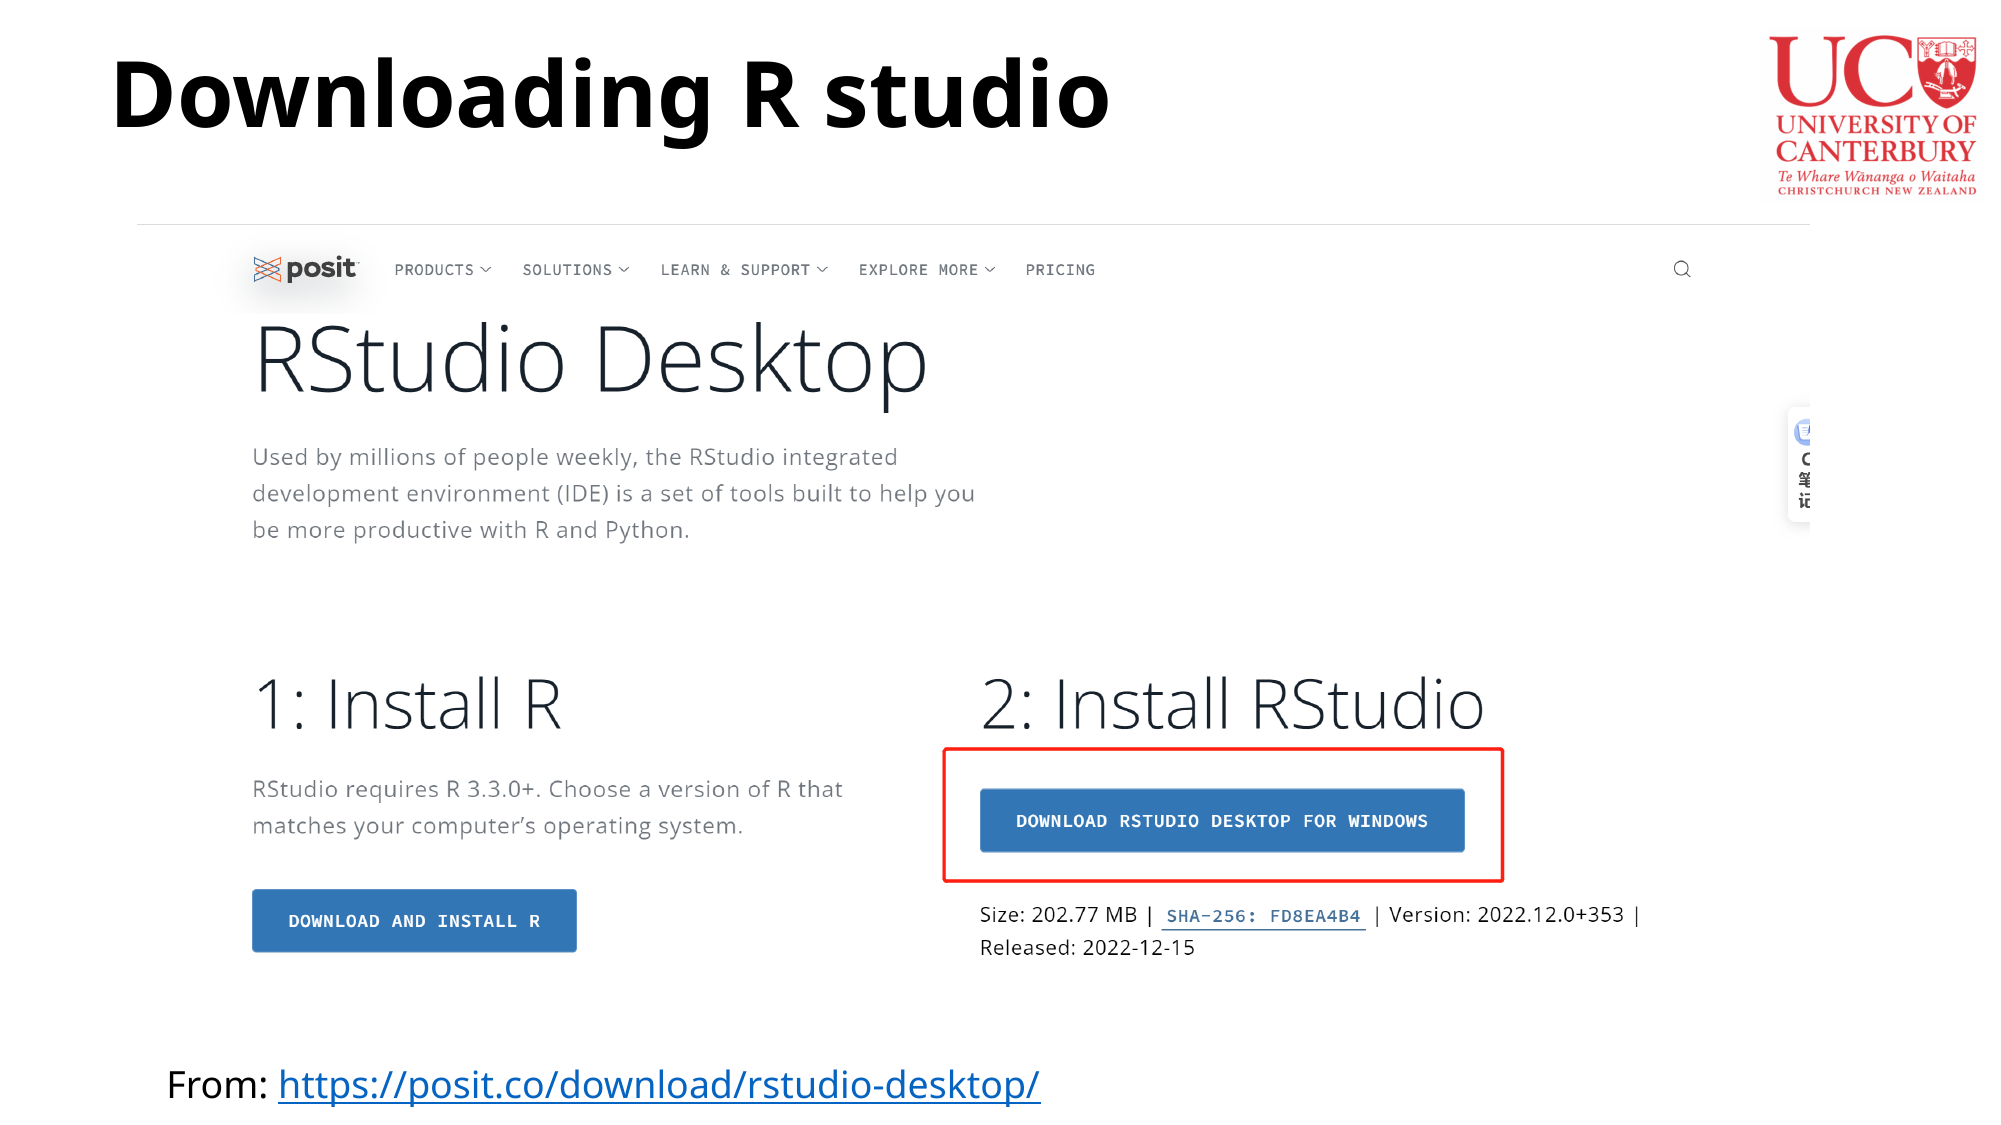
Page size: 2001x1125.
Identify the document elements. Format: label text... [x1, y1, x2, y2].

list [137, 224, 1810, 1066]
picture [1820, 26, 1985, 204]
text_box From: https://posit.co/download/rstudio-desktop/ [151, 1066, 1056, 1120]
title Downloading R studio [94, 0, 1820, 207]
